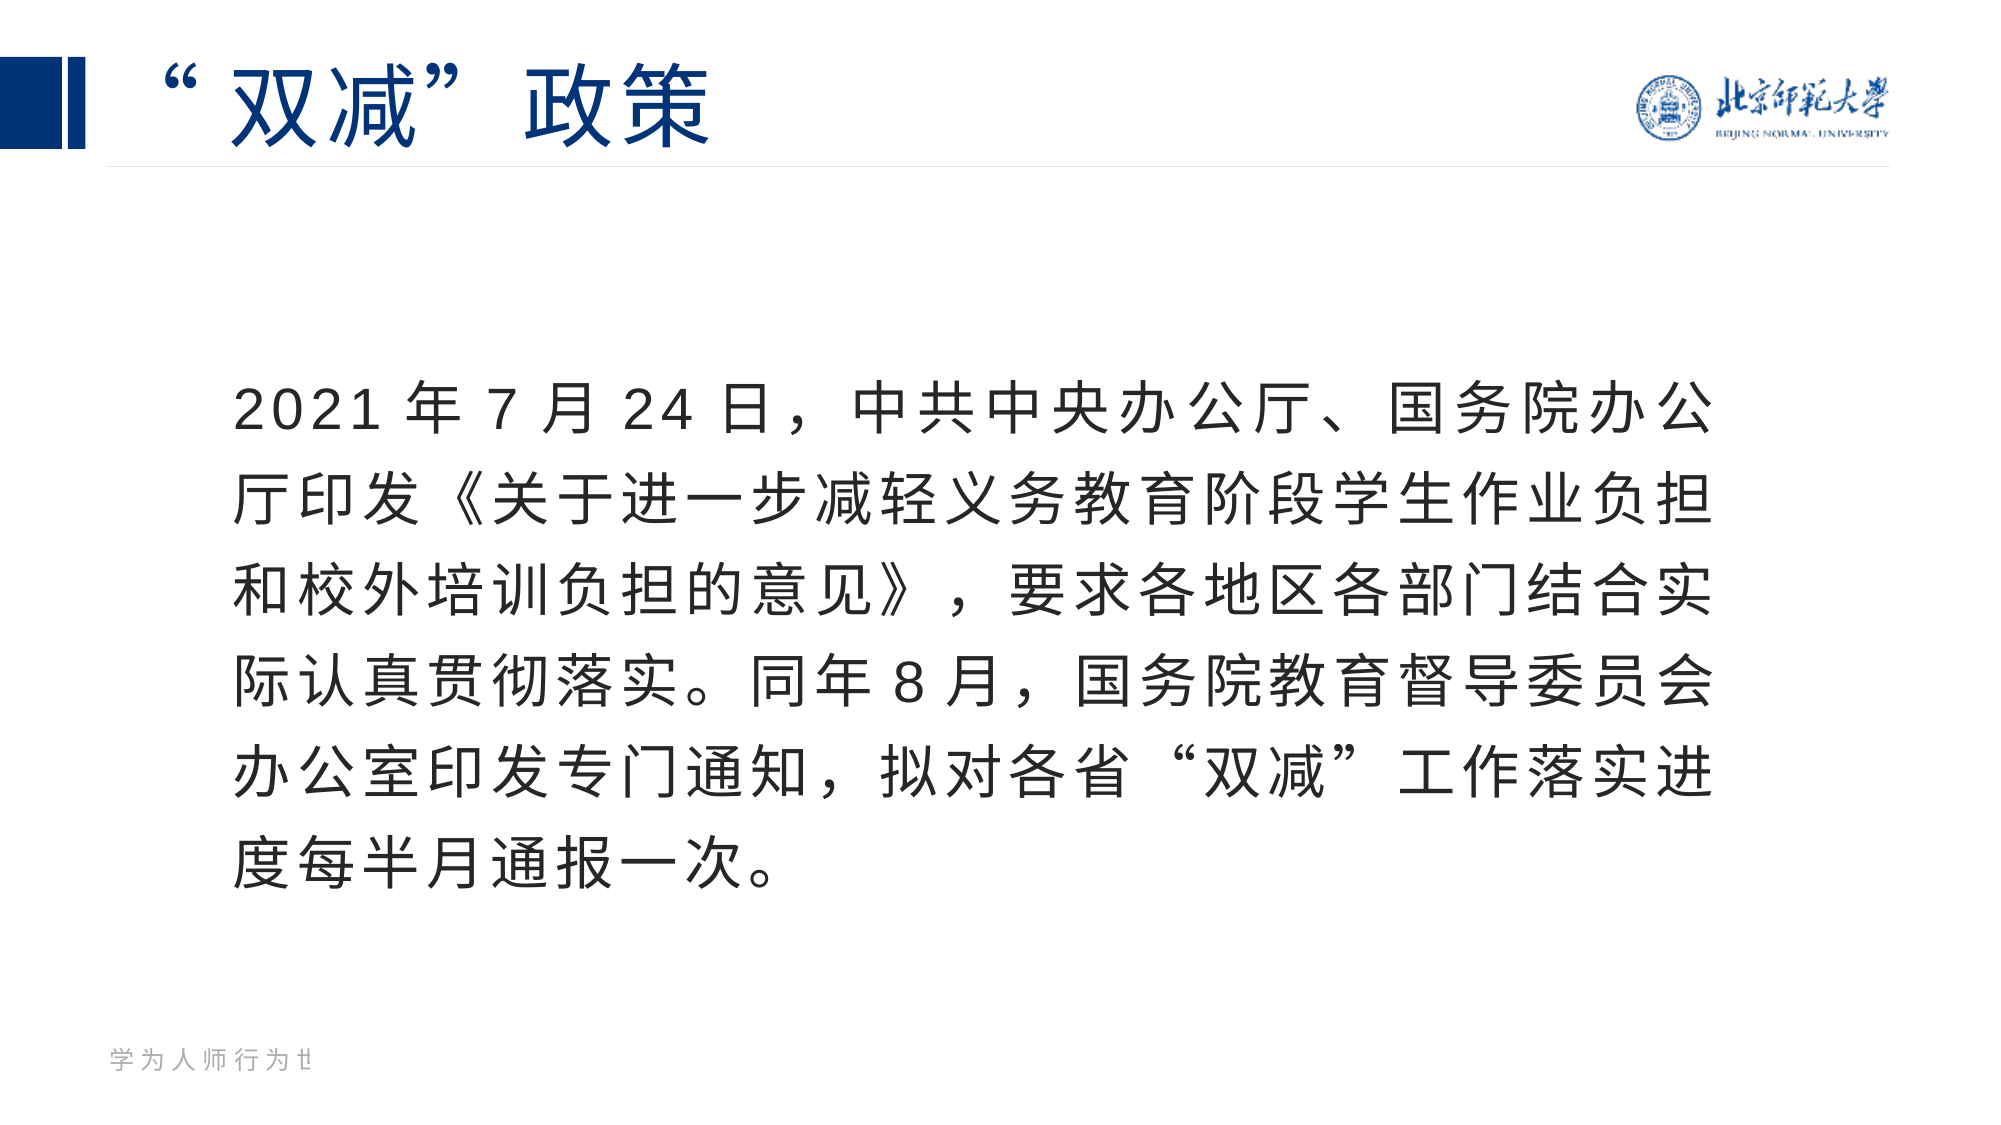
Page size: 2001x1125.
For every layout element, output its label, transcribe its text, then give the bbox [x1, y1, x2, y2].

title “双减”政策 [108, 56, 1624, 166]
text_box 2021年7月24日，中共中央办公厅、国务院办公厅印发《关于进一步减轻义务教育阶段学生作业负担和校外培训负担的意见》，要求各地区各部门结合实际认真贯彻落实。同年8月，国务院教育督导委员会办公室印发专门通知，拟对各省“双减”工作落实进度每半月通报一次。 [232, 350, 1721, 897]
text_box [723, 398, 1277, 531]
text_box [170, 268, 1830, 984]
picture [1624, 71, 1918, 145]
